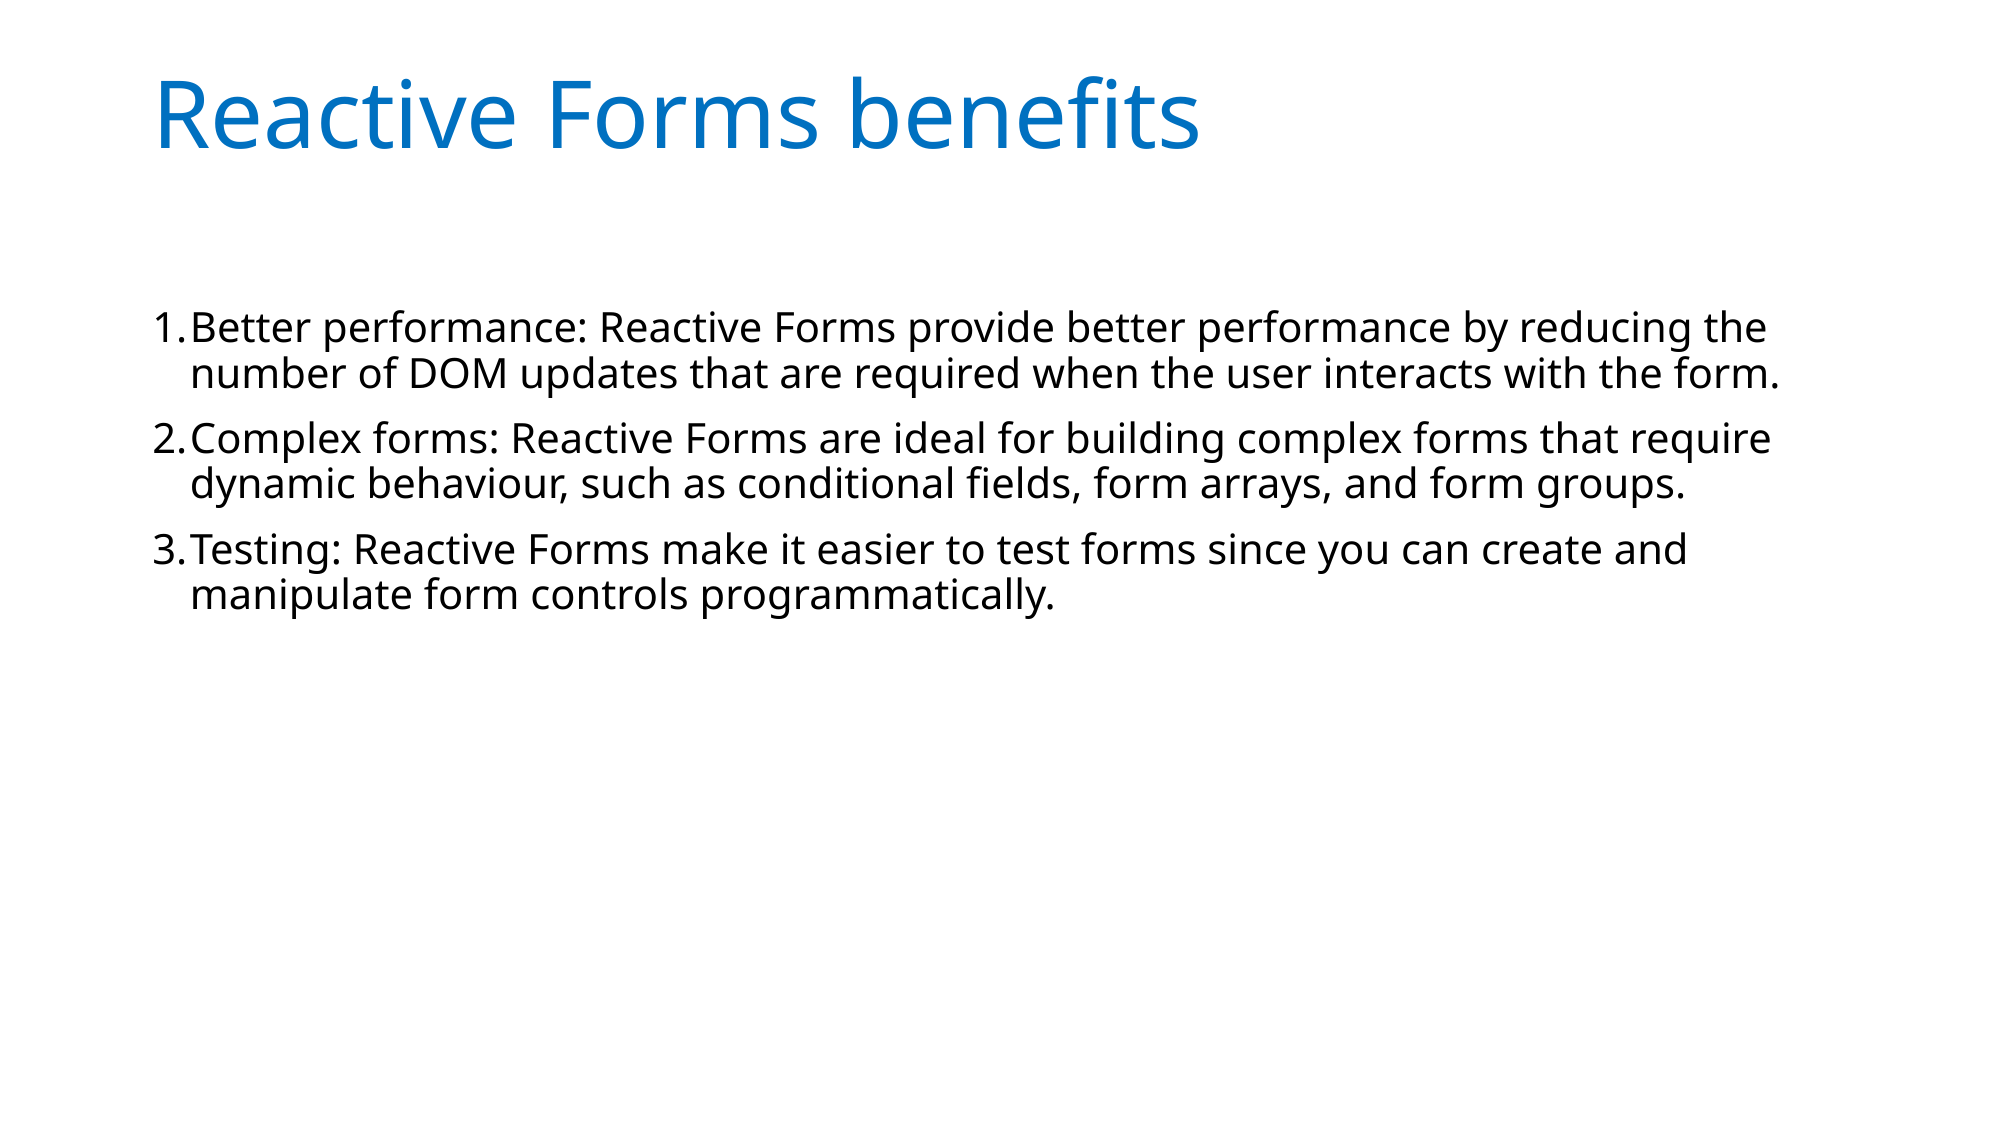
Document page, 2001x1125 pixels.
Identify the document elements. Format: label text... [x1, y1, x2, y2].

list Better performance: Reactive Forms provide better performance by reducing the number of DOM updates that are required when the user interacts with the form. Complex forms: Reactive Forms are ideal for building complex forms that require dynamic behaviour, such as conditional fields, form arrays, and form groups. Testing: Reactive Forms make it easier to test forms since you can create and manipulate form controls programmatically. [137, 299, 1863, 1014]
title Reactive Forms benefits [137, 59, 1863, 278]
